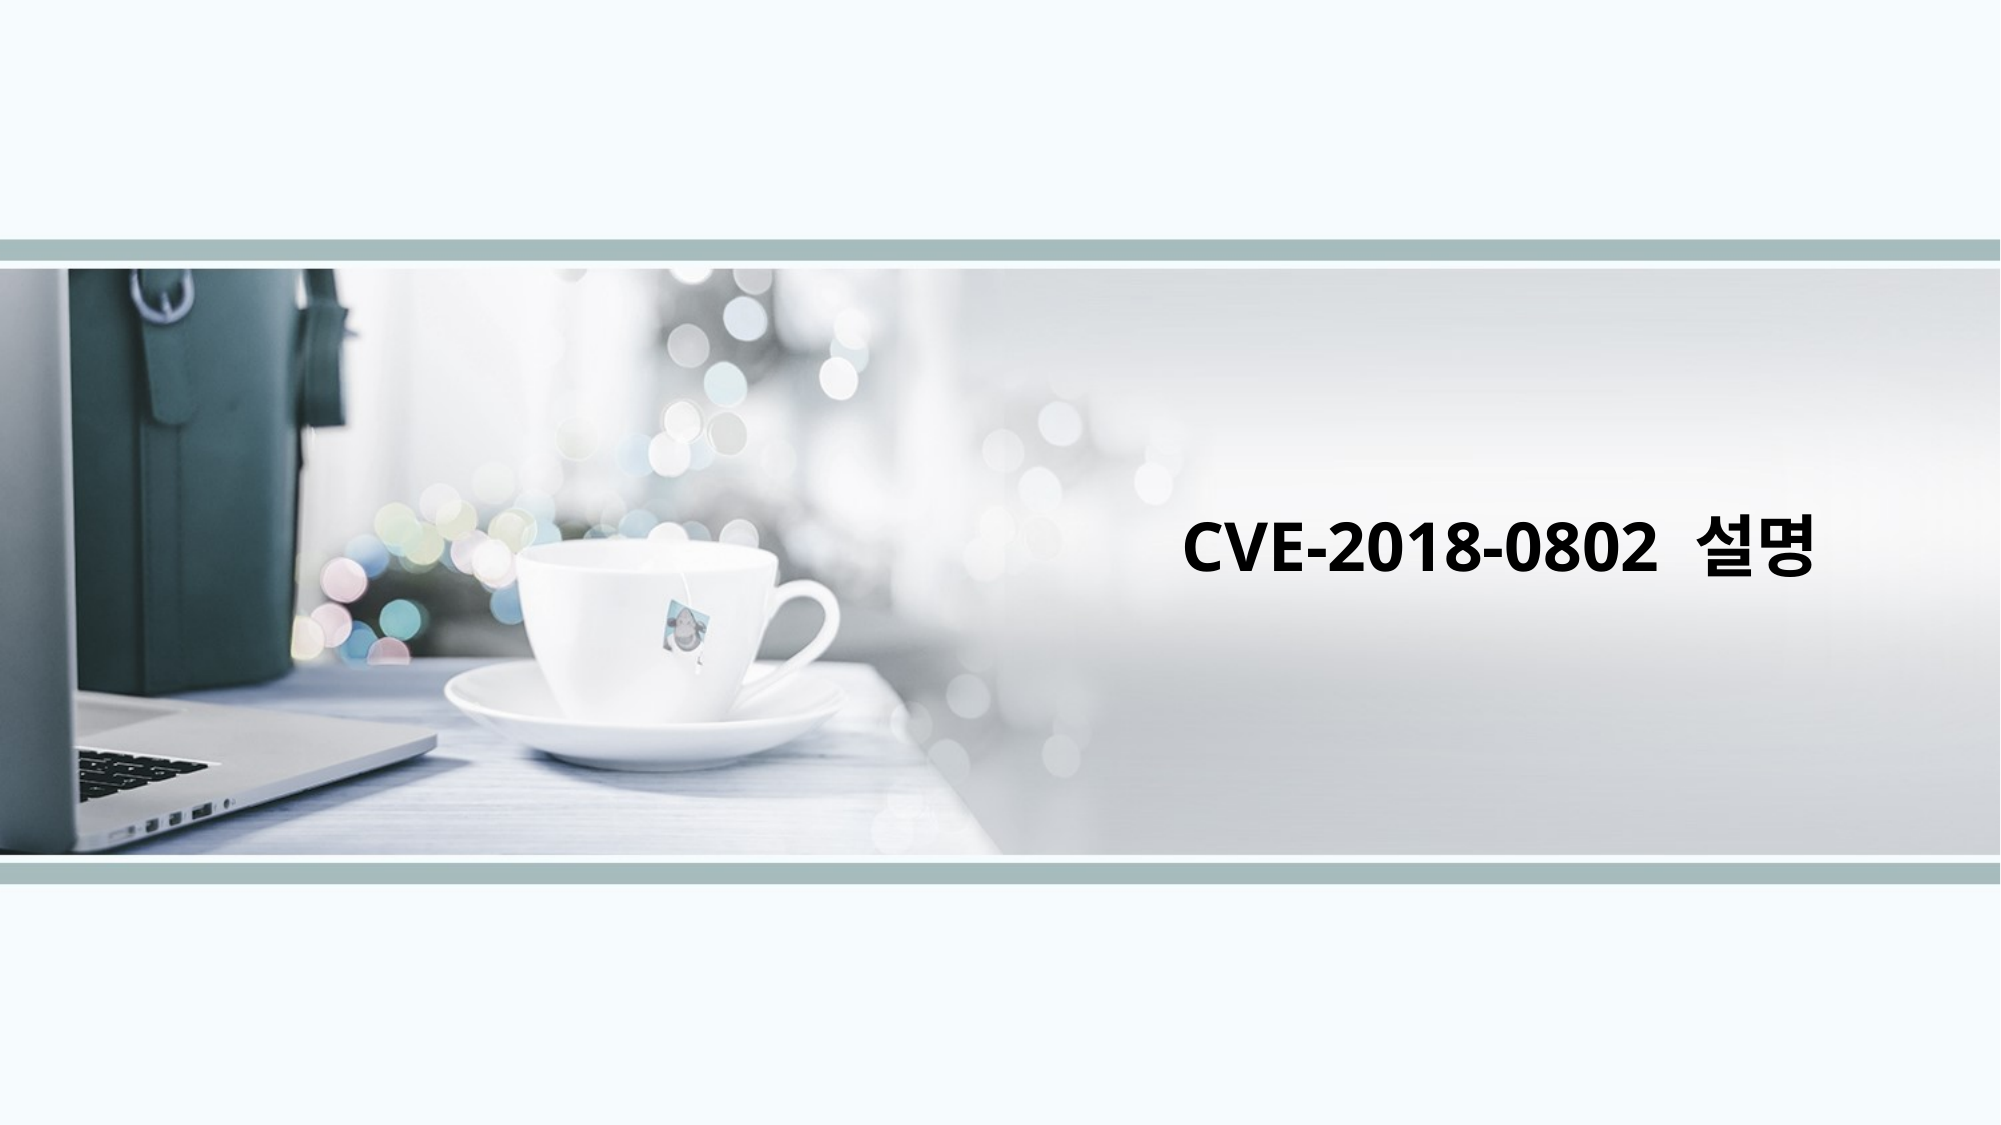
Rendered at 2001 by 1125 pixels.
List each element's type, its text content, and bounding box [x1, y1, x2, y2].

list CVE-2018-0802 설명 [999, 492, 2000, 597]
picture [0, 0, 2001, 1125]
